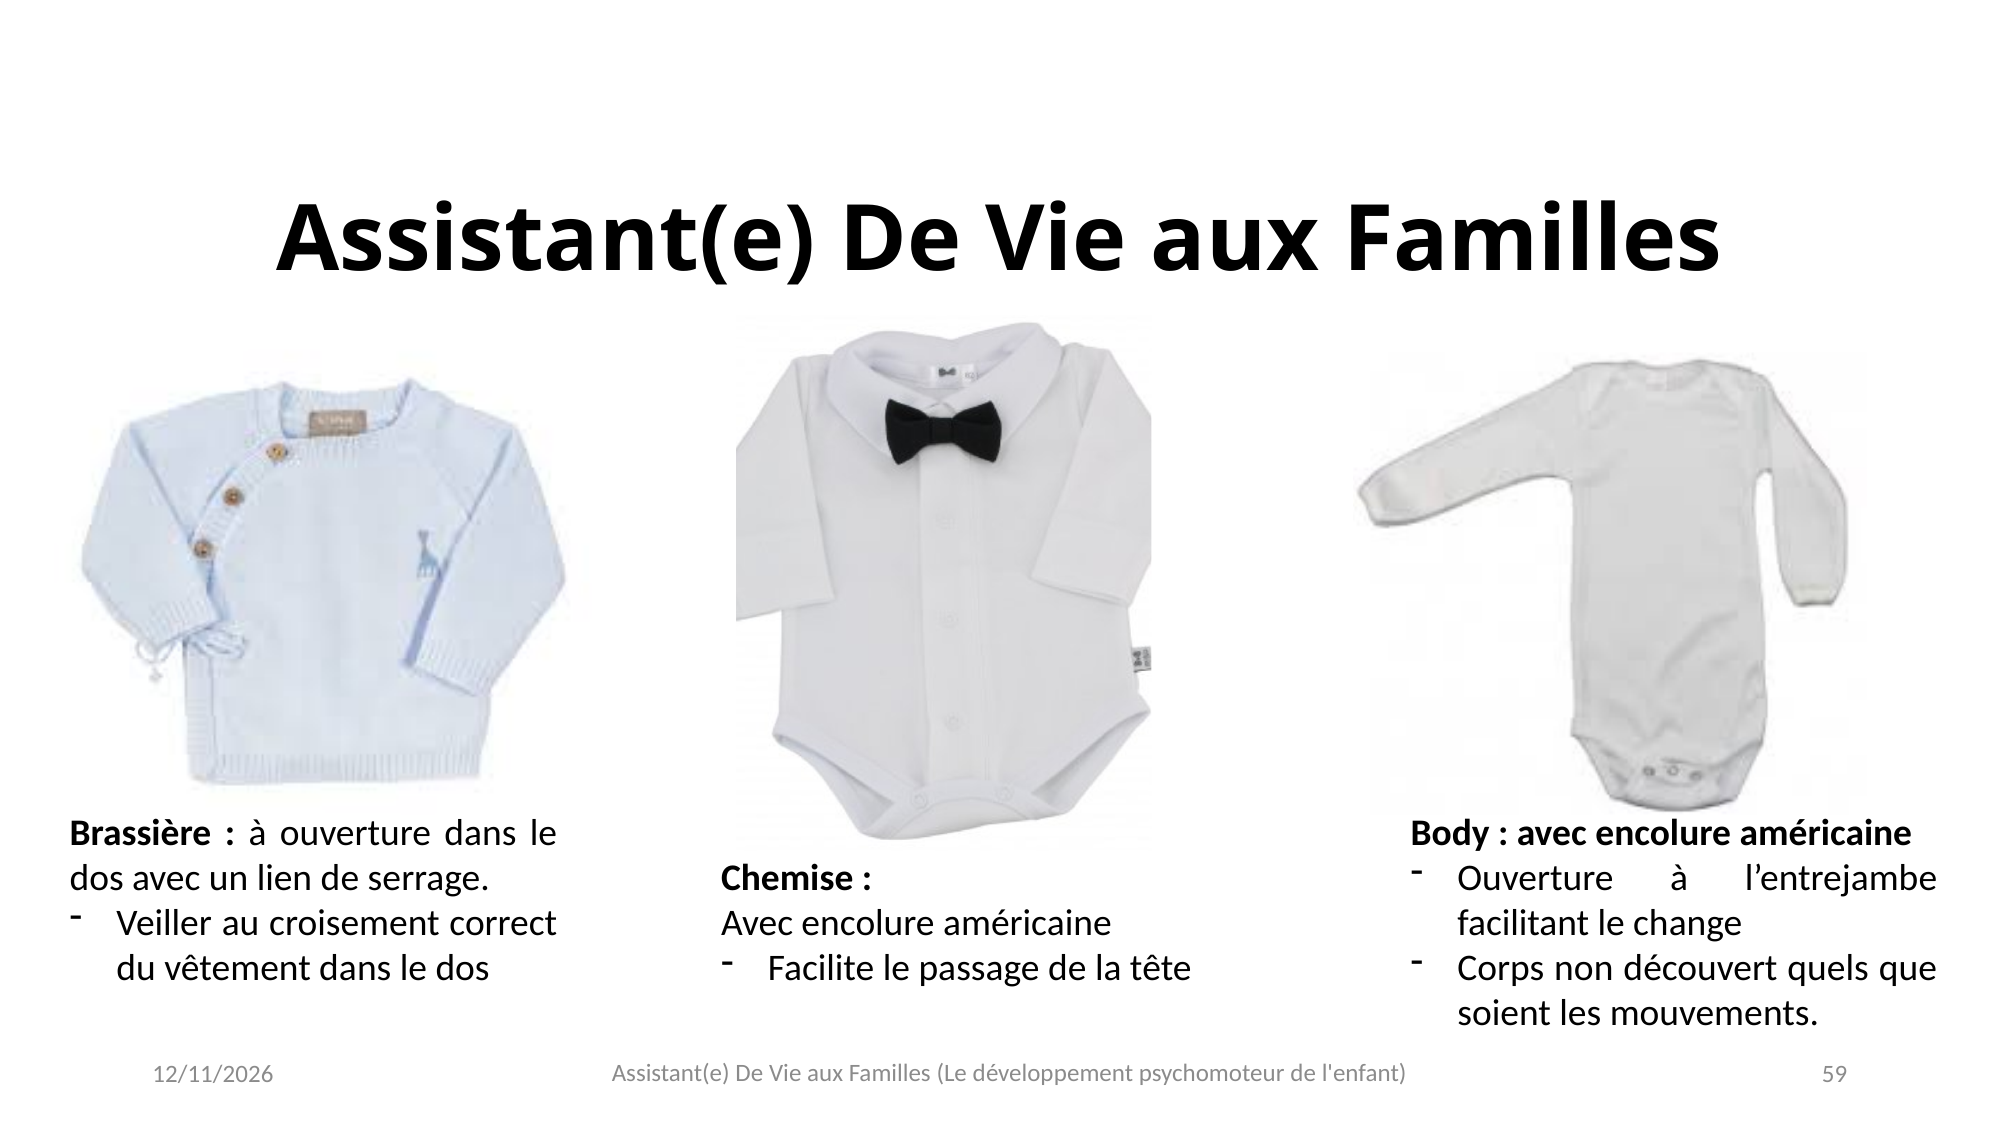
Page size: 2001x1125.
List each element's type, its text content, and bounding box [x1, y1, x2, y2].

text_box Chemise : Avec encolure américaine Facilite le passage de la tête [706, 845, 1224, 996]
slide_number 59 [1412, 1042, 1863, 1103]
footer Assistant(e) De Vie aux Familles (Le développement psychomoteur de l'enfant) [589, 1041, 1431, 1102]
picture [54, 315, 592, 853]
picture [736, 315, 1152, 853]
text_box Body : avec encolure américaine Ouverture à l’entrejambe facilitant le change Corps non découvert quels que soient les mouvements. [1395, 800, 1953, 1041]
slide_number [137, 1042, 588, 1103]
text_box Brassière : à ouverture dans le dos avec un lien de serrage. Veiller au croisement correct du vêtement dans le dos [54, 853, 573, 996]
text_box Assistant(e) De Vie aux Familles [249, 184, 1750, 369]
picture [1353, 315, 1867, 853]
